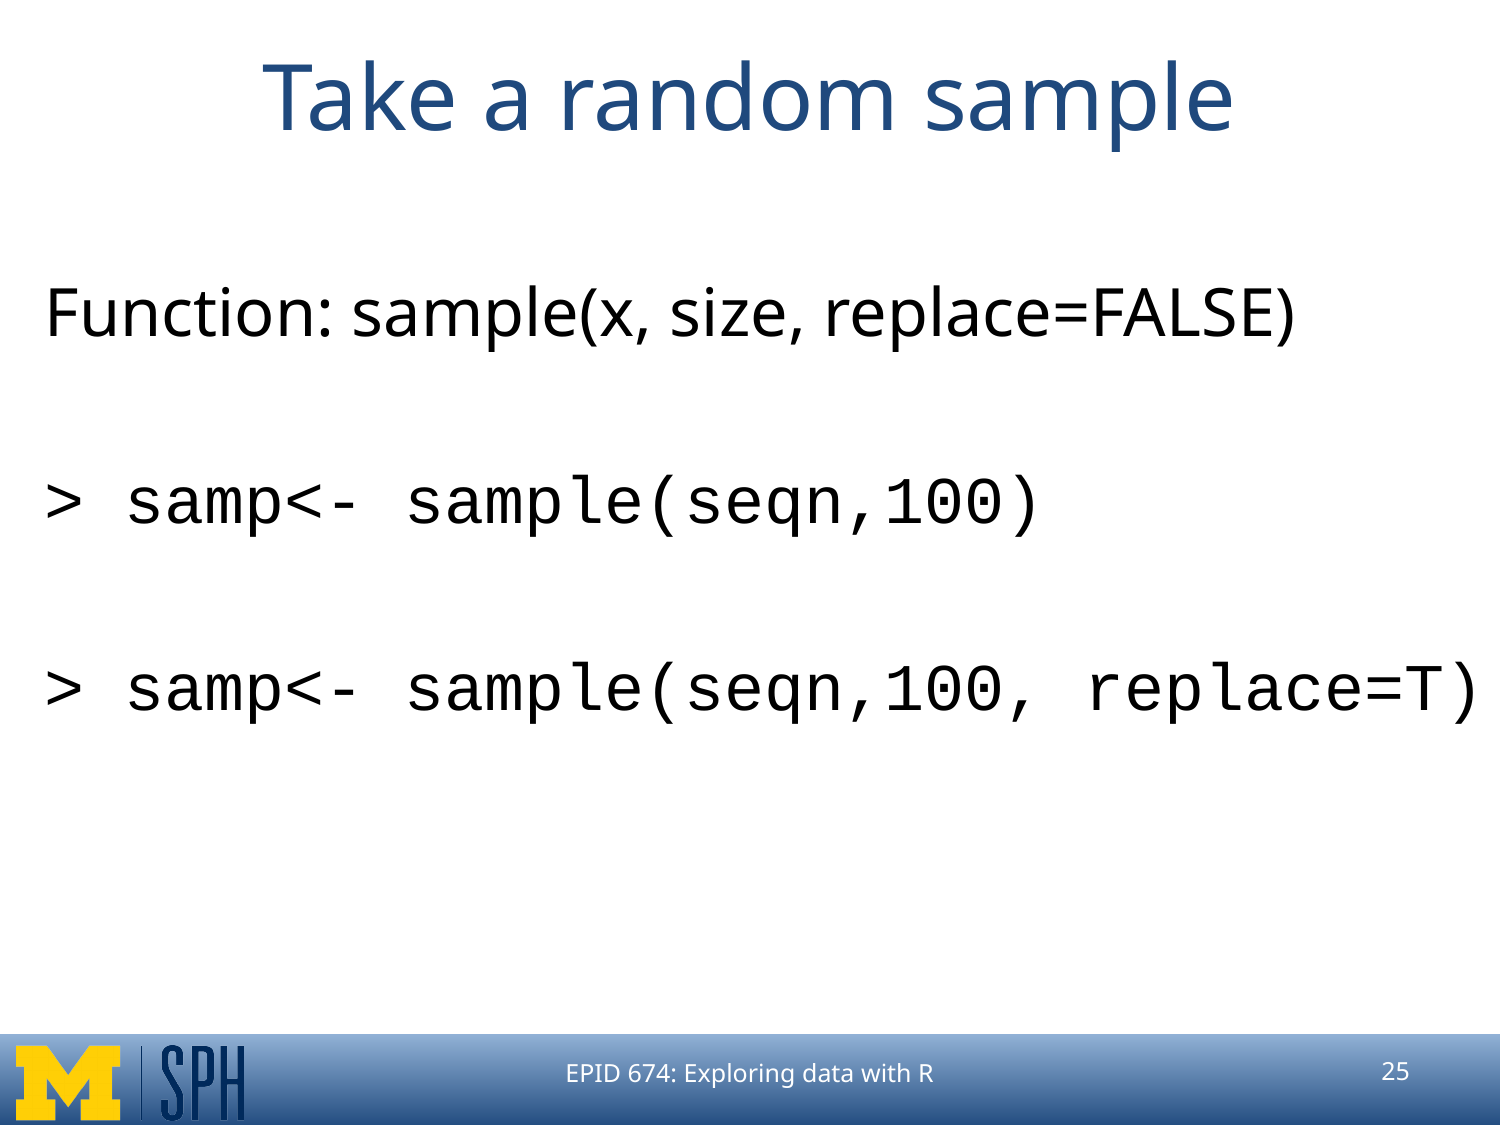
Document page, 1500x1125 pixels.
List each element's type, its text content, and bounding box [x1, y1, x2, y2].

list Function: sample(x, size, replace=FALSE) > samp<- sample(seqn,100) > samp<- sample(seqn,100, replace=T) [29, 262, 1500, 1005]
slide_number ‹#› [1074, 1042, 1425, 1103]
title Take a random sample [0, 0, 1500, 188]
picture [16, 1045, 244, 1121]
footer EPID 674: Exploring data with R [512, 1042, 988, 1103]
